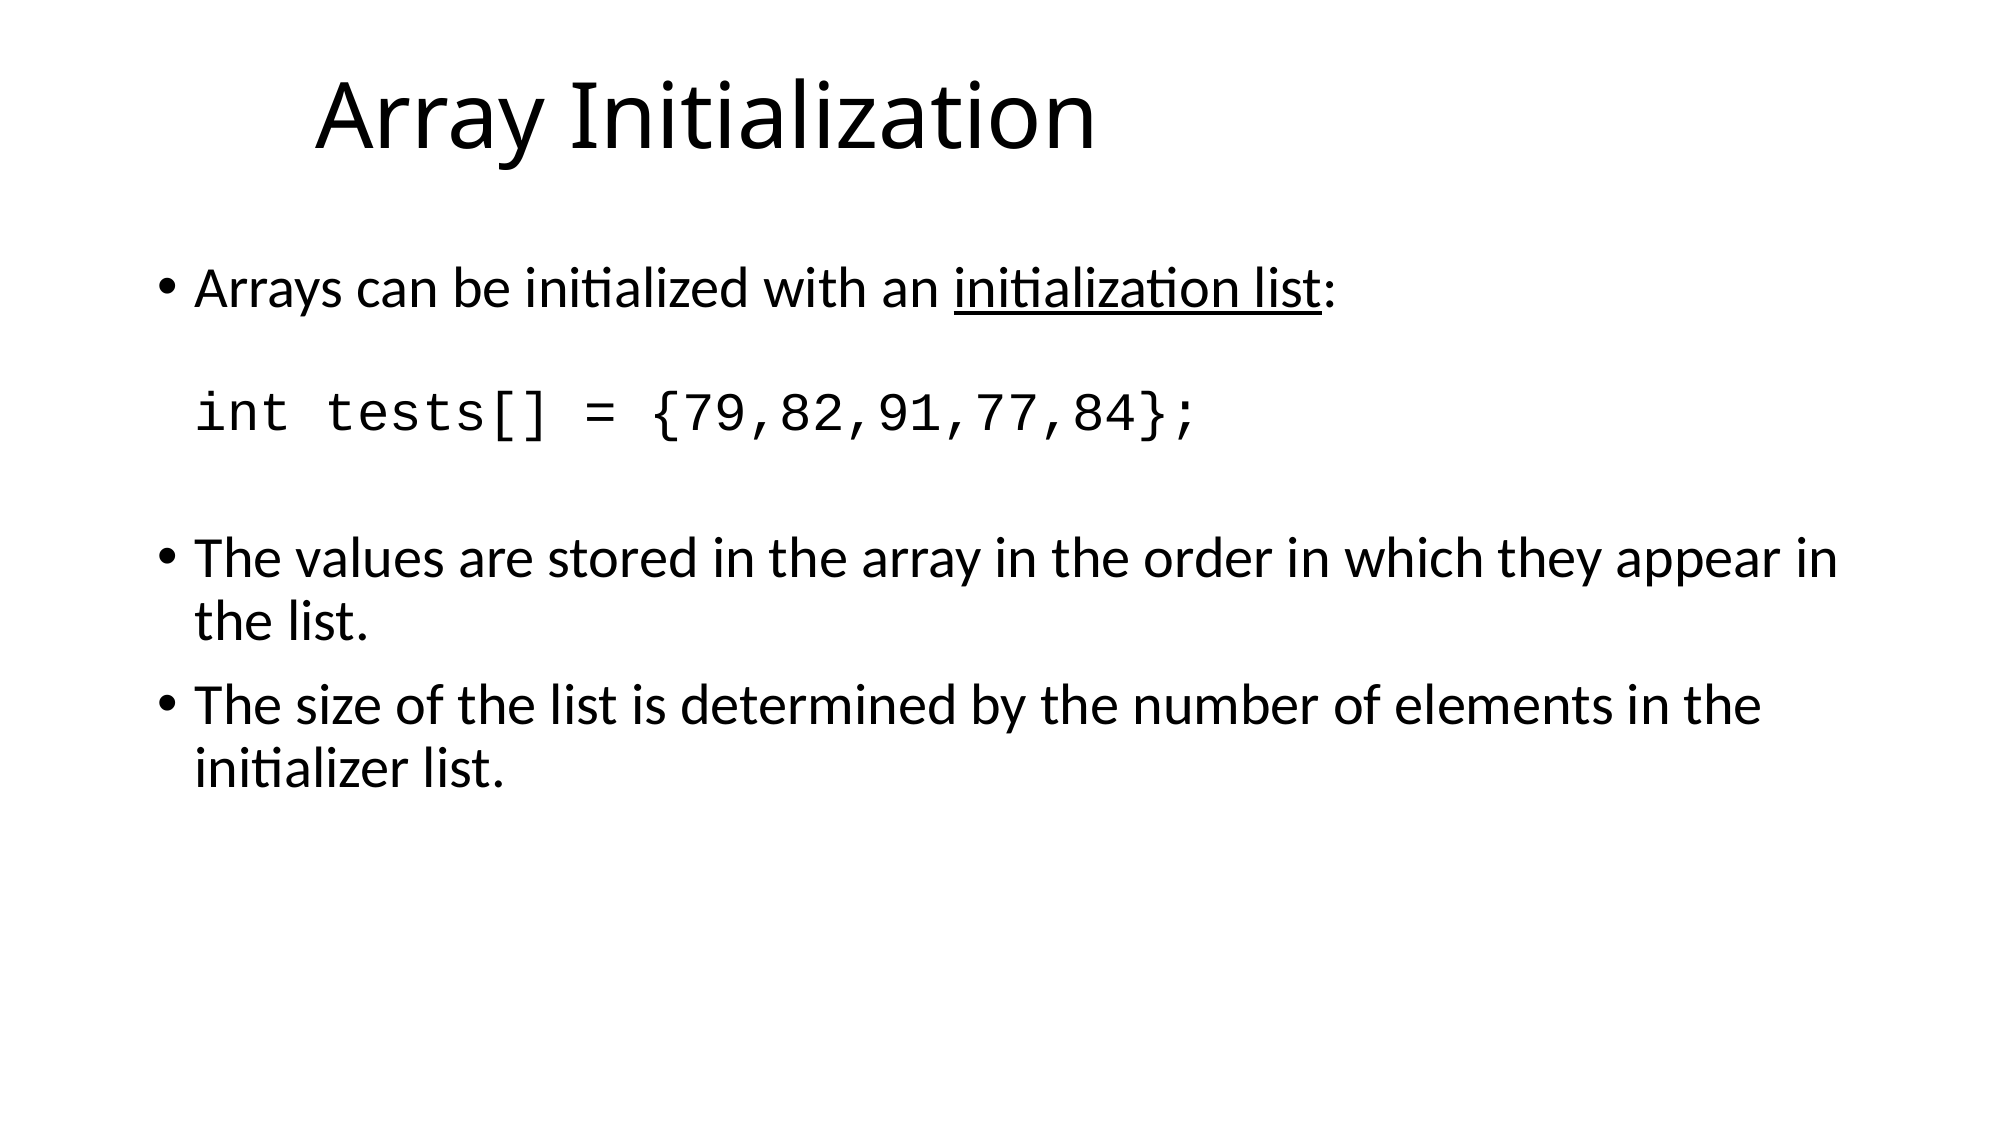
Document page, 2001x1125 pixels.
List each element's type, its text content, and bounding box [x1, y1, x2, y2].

list Arrays can be initialized with an initialization list: int tests[] = {79,82,91,77,84}; The values are stored in the array in the order in which they appear in the list. The size of the list is determined by the number of elements in the initializer list. [142, 249, 1866, 1100]
title Array Initialization [300, 24, 1575, 213]
